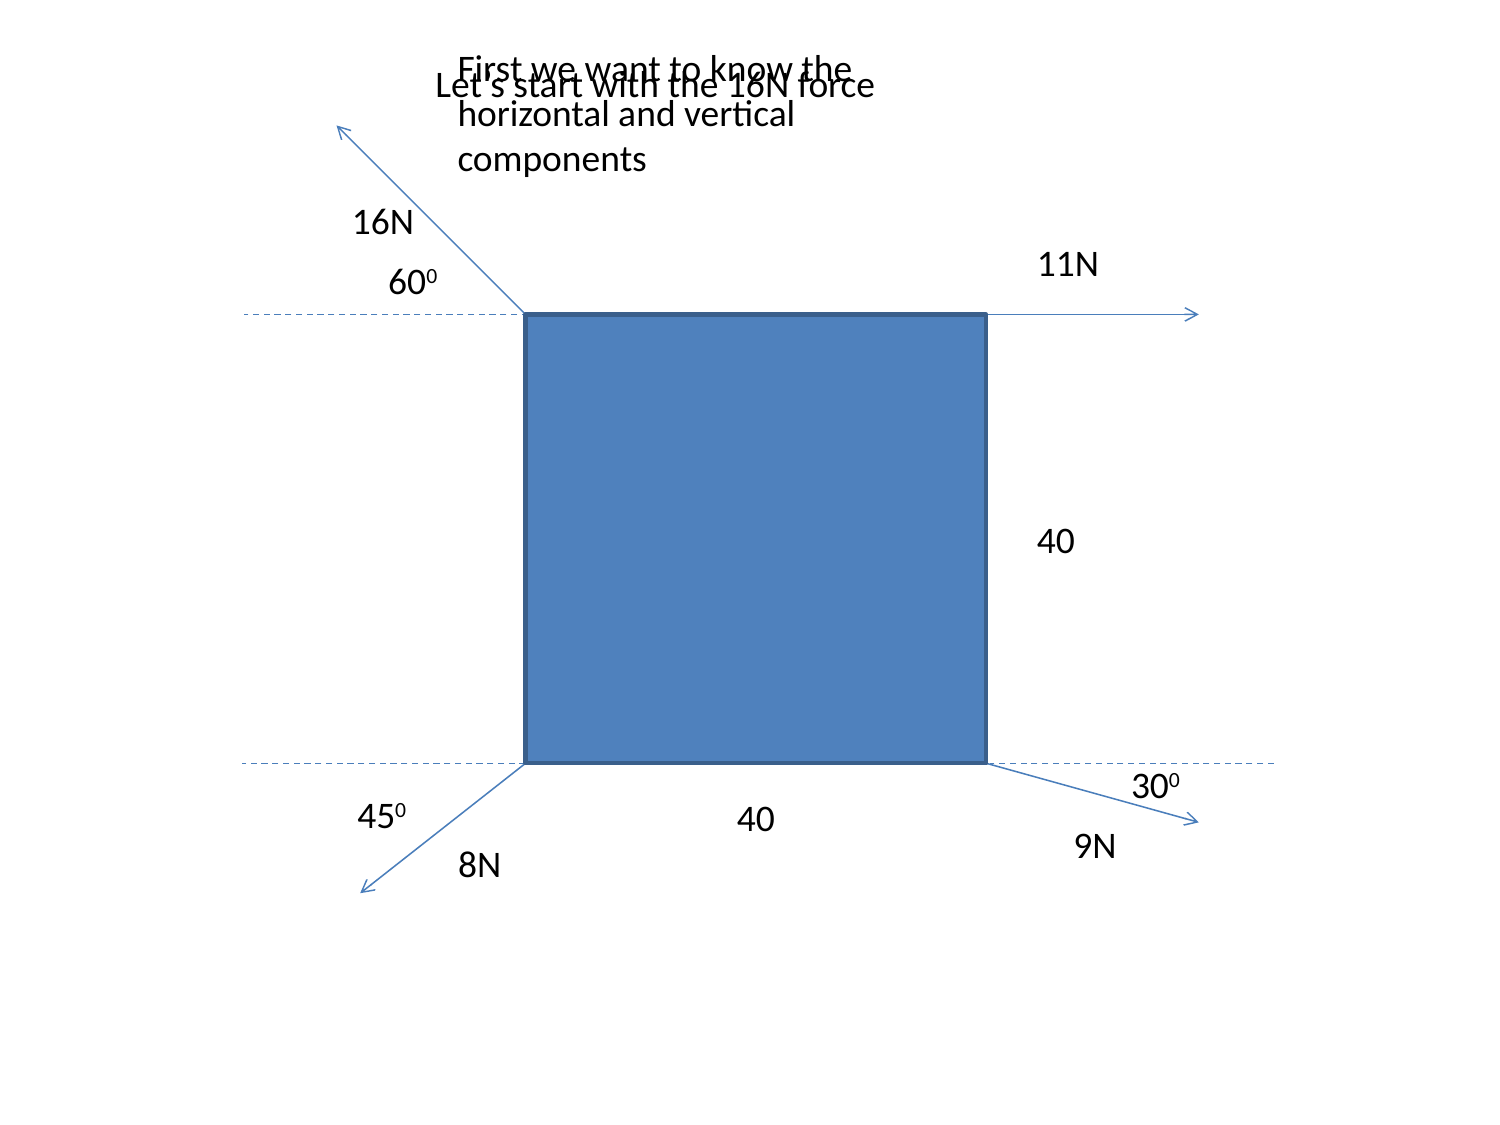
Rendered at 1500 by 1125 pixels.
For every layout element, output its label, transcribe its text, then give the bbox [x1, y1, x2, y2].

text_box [525, 314, 1091, 848]
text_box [985, 753, 1275, 875]
text_box First we want to know the horizontal and vertical components [442, 37, 994, 187]
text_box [244, 125, 529, 315]
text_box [241, 762, 526, 894]
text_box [985, 231, 1199, 315]
text_box Let’s start with the 16N force [420, 52, 891, 112]
